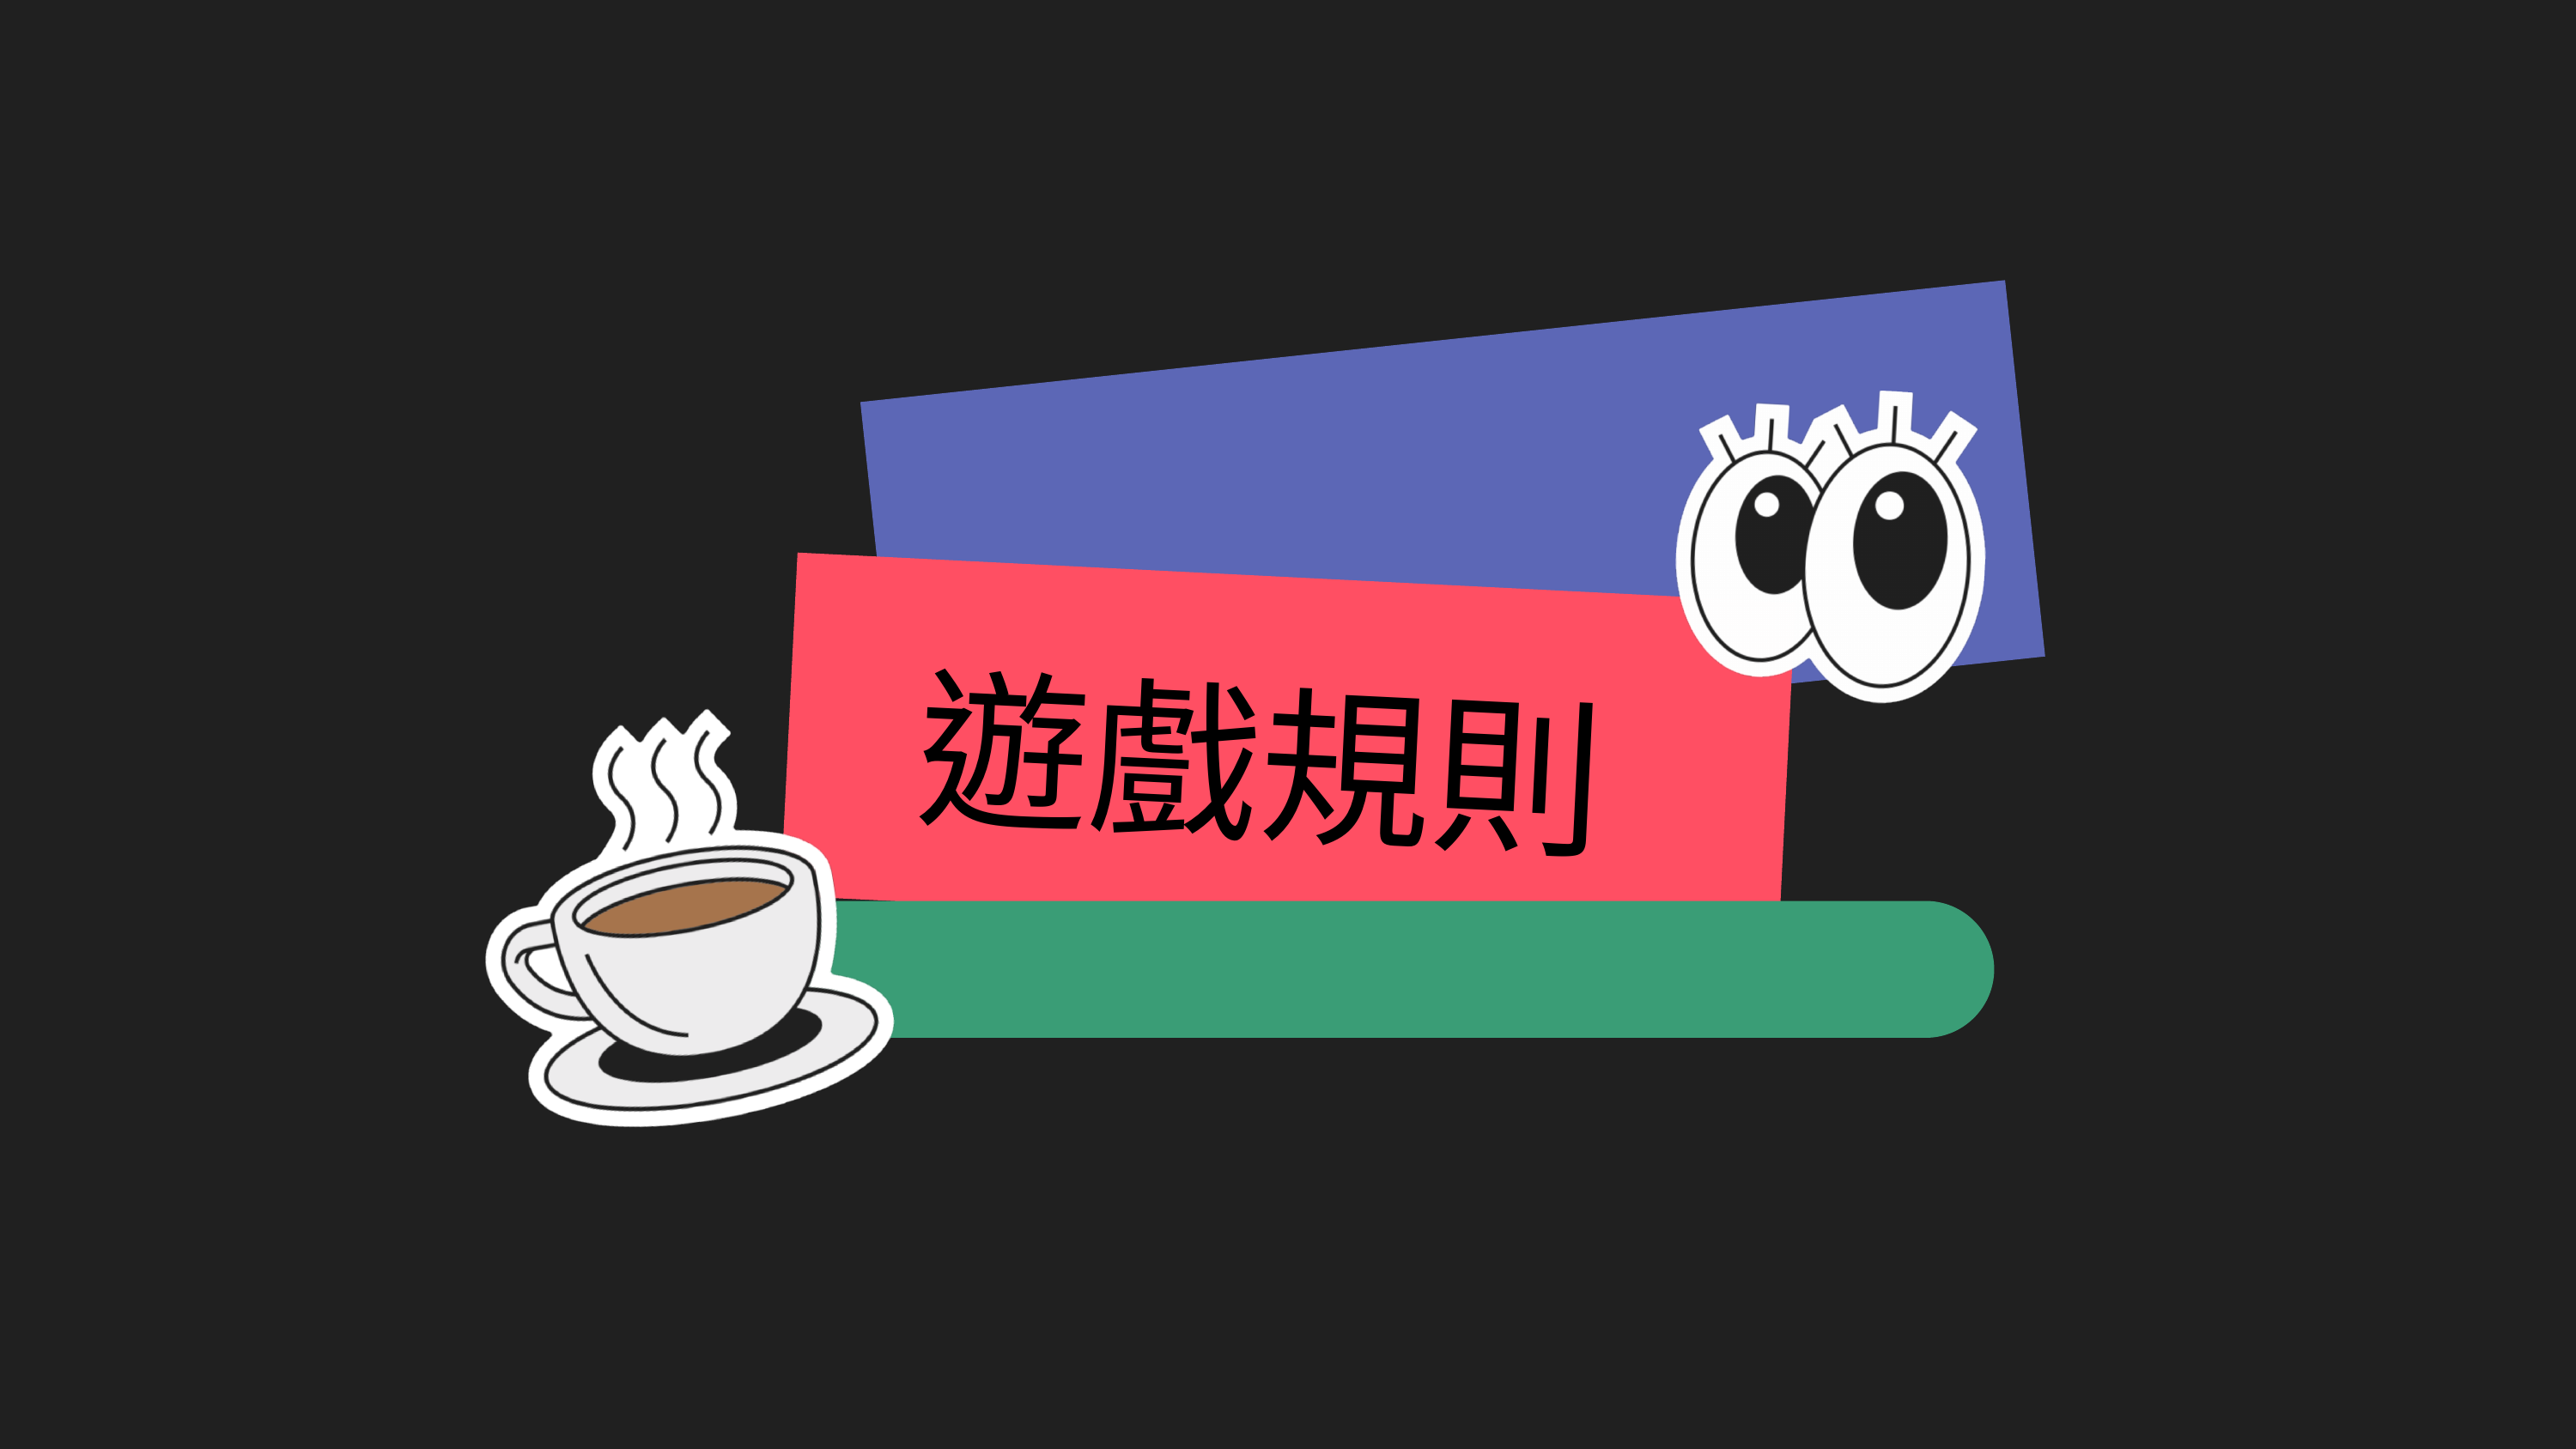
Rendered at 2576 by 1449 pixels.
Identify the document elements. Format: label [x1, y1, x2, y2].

text_box [878, 900, 1995, 1038]
picture [446, 694, 905, 1156]
picture [1675, 379, 1995, 708]
text_box [787, 577, 1788, 921]
text_box [860, 280, 2045, 663]
